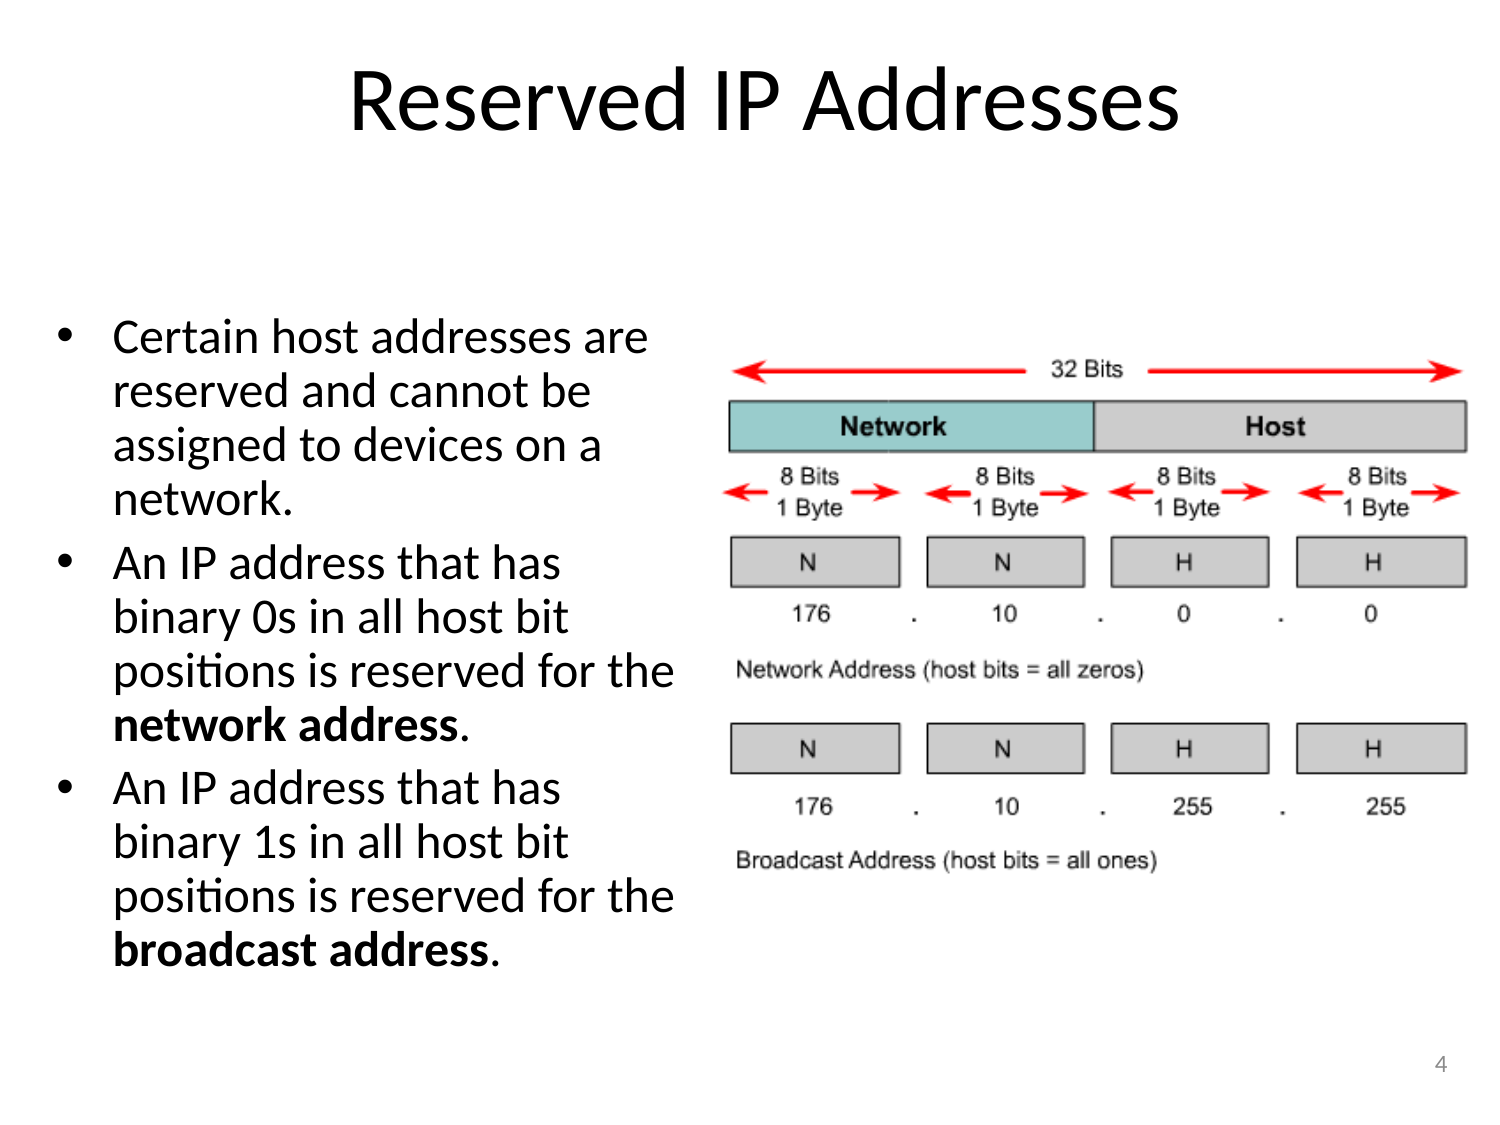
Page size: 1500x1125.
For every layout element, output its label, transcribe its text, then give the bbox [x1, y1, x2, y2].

list Certain host addresses are reserved and cannot be assigned to devices on a network. An IP address that has binary 0s in all host bit positions is reserved for the network address. An IP address that has binary 1s in all host bit positions is reserved for the broadcast address. [41, 302, 715, 1035]
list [690, 349, 1500, 888]
slide_number 4 [1149, 1025, 1463, 1100]
title Reserved IP Addresses [265, 0, 1266, 188]
